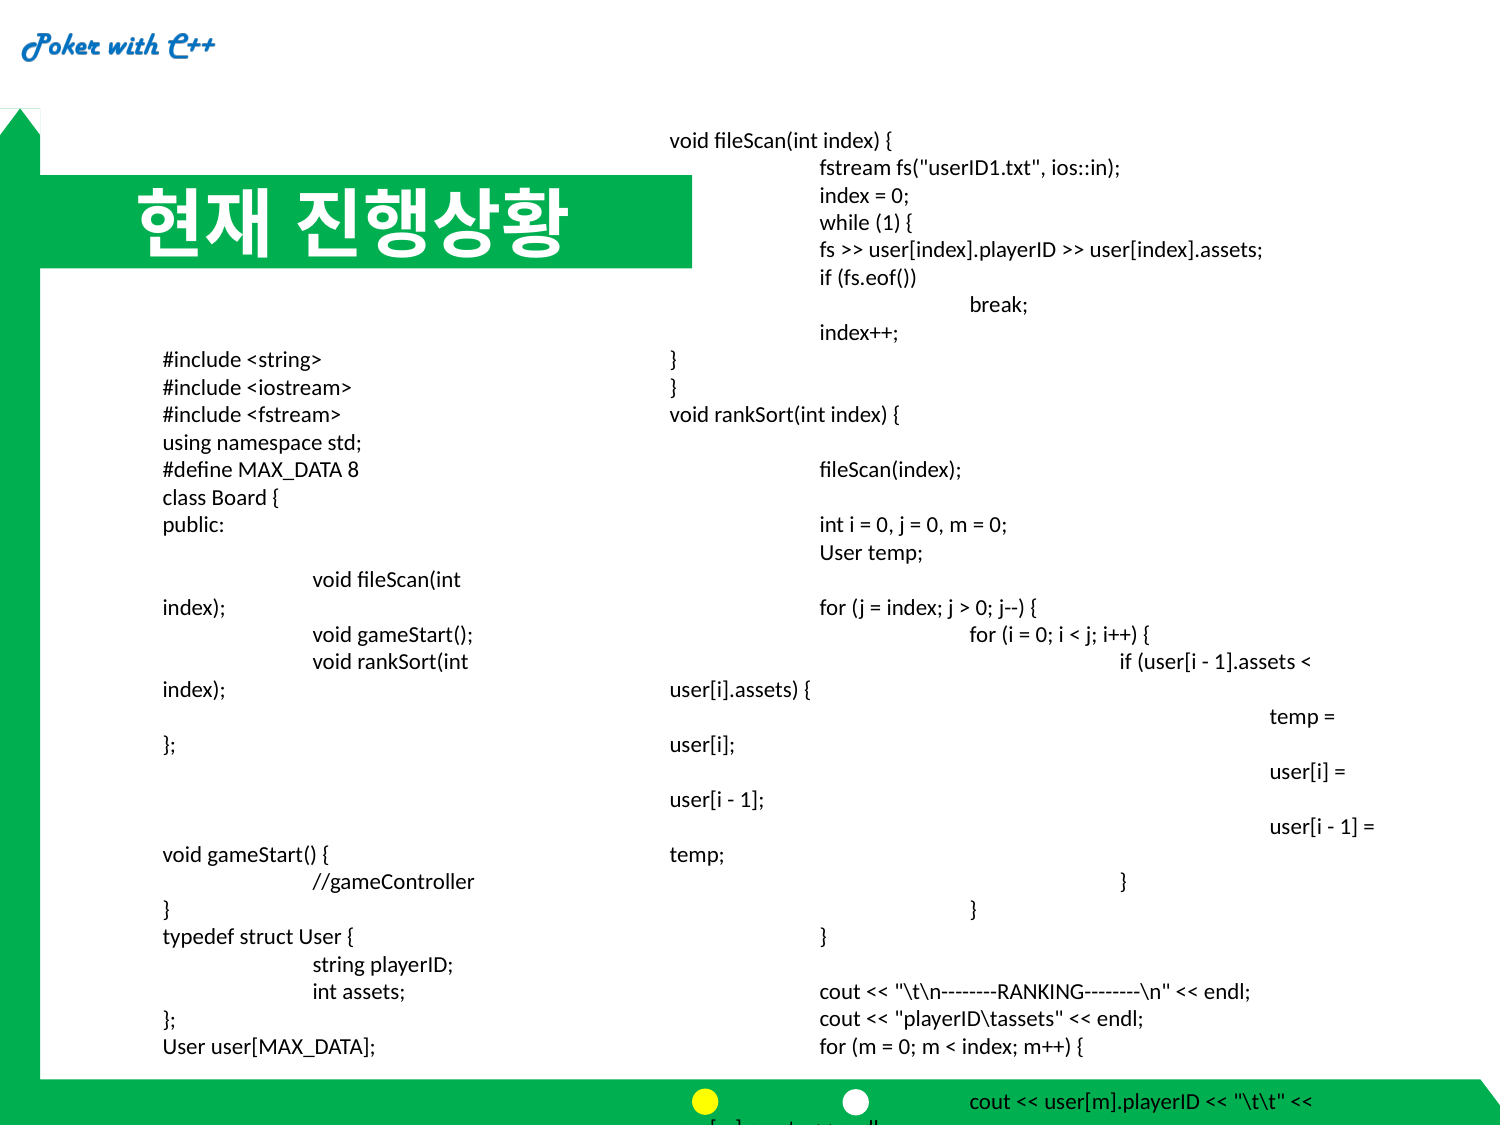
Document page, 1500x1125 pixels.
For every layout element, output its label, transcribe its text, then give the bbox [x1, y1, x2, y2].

text_box #include <string> #include <iostream> #include <fstream> using namespace std; #define MAX_DATA 8 class Board { public: void fileScan(int index); void gameStart(); void rankSort(int index); }; void gameStart() { //gameController } typedef struct User { string playerID; int assets; }; User user[MAX_DATA]; [147, 337, 537, 1067]
text_box void fileScan(int index) { fstream fs("userID1.txt", ios::in); index = 0; while (1) { fs >> user[index].playerID >> user[index].assets; if (fs.eof()) break; index++; } } void rankSort(int index) { fileScan(index); int i = 0, j = 0, m = 0; User temp; for (j = index; j > 0; j--) { for (i = 0; i < j; i++) { if (user[i - 1].assets < user[i].assets) { temp = user[i]; user[i] = user[i - 1]; user[i - 1] = temp; } } } cout << "\t\n--------RANKING--------\n" << endl; cout << "playerID\tassets" << endl; for (m = 0; m < index; m++) { cout << user[m].playerID << "\t\t" << user[m].assets << endl; } } [654, 117, 1405, 1125]
picture [0, 18, 235, 87]
text_box 현재 진행상황 [13, 174, 654, 269]
